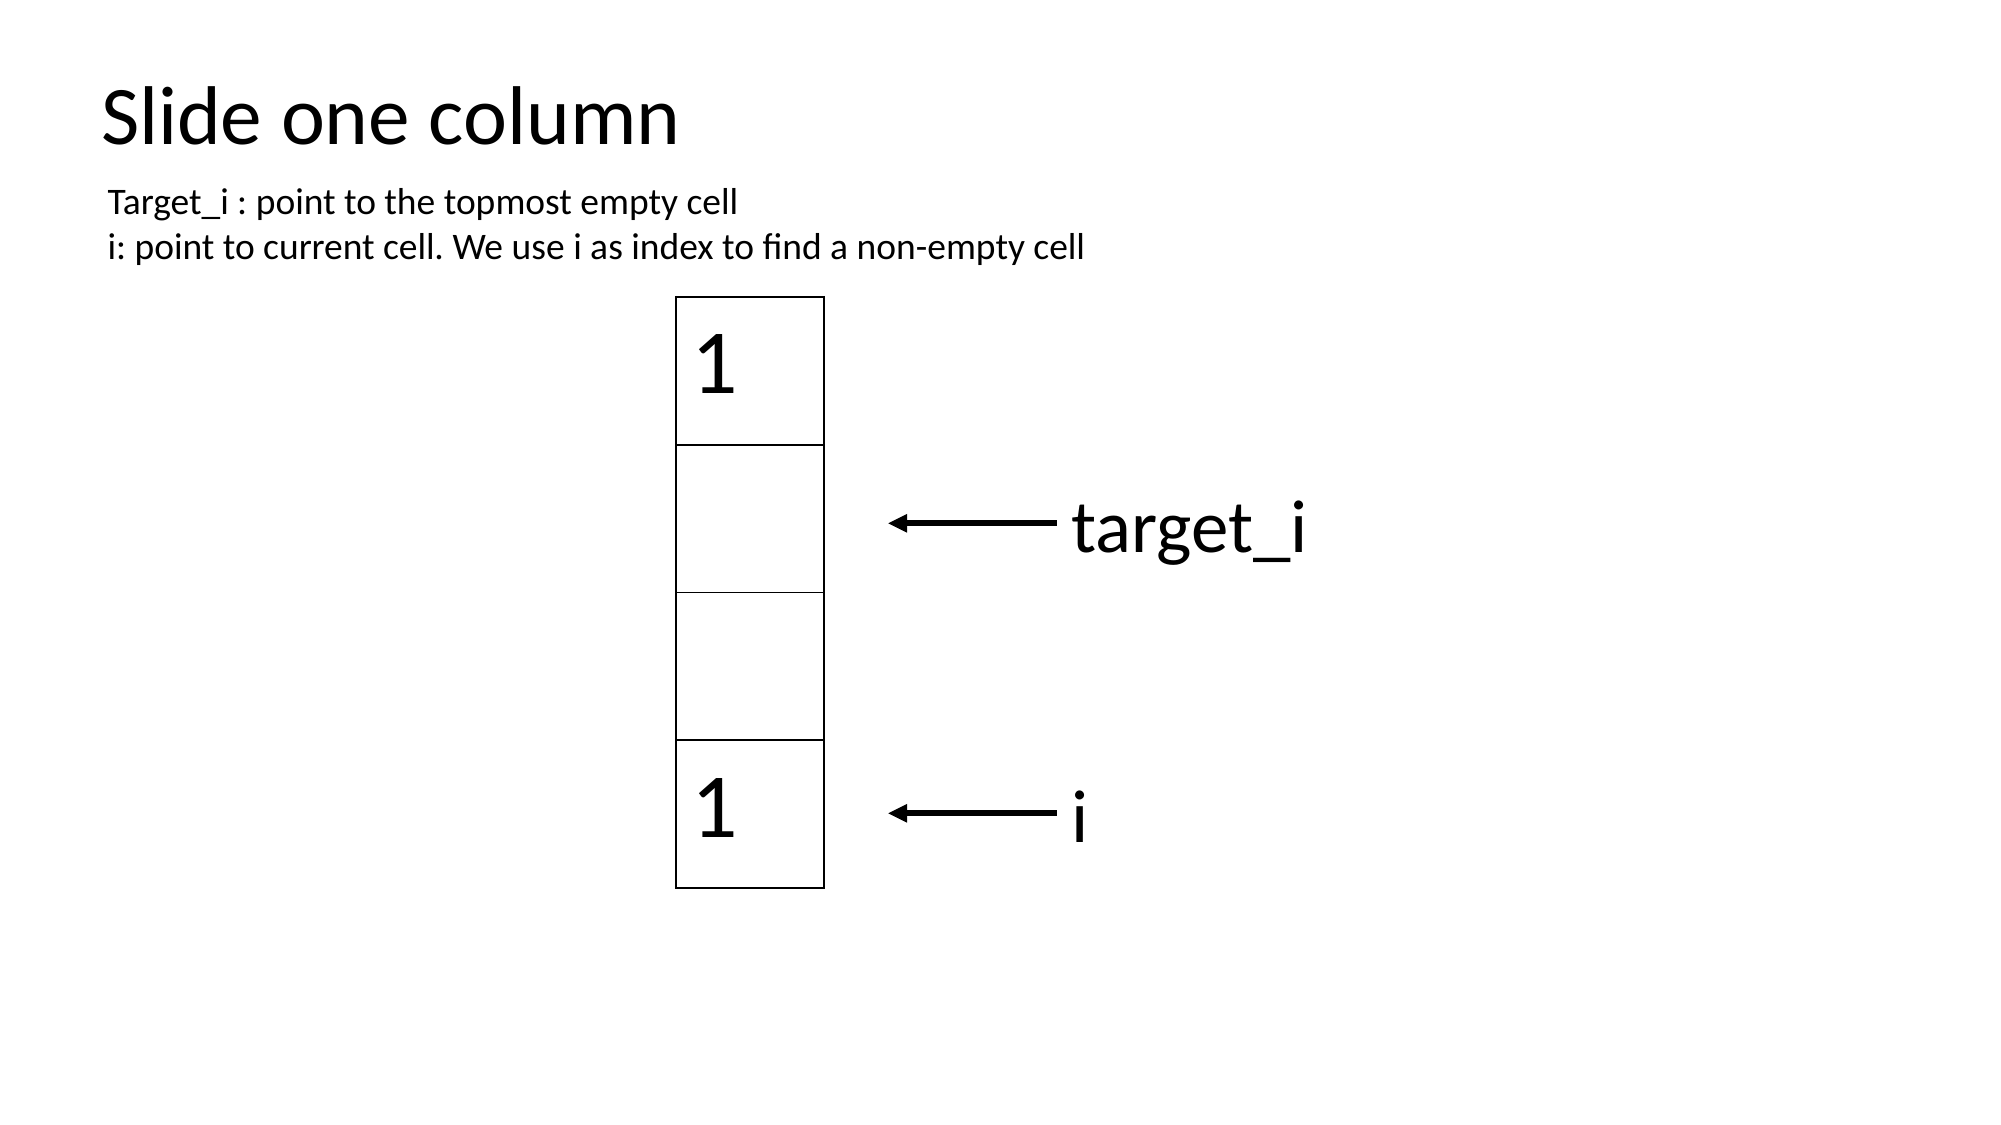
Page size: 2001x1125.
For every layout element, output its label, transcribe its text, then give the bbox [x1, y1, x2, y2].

table_cell [677, 446, 823, 592]
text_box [86, 53, 1267, 276]
table_cell [677, 593, 823, 739]
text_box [888, 470, 1752, 577]
table_cell 1 [677, 741, 823, 887]
table_header 1 [677, 298, 823, 444]
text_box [888, 760, 1752, 867]
